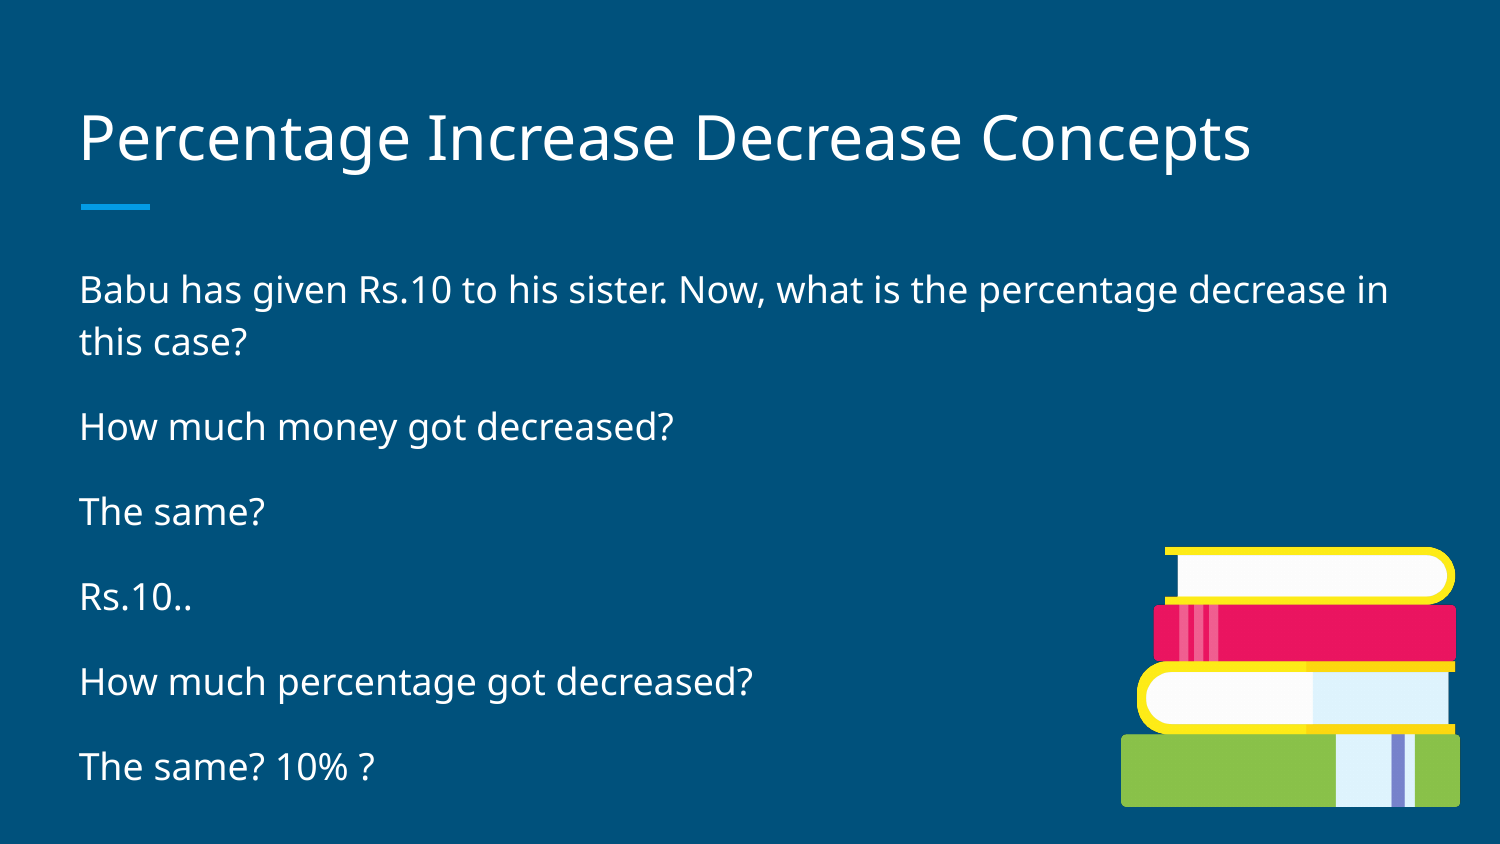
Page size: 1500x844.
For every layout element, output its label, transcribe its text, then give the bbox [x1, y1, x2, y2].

title Percentage Increase Decrease Concepts [63, 75, 1437, 188]
picture [1122, 547, 1460, 806]
list Babu has given Rs.10 to his sister. Now, what is the percentage decrease in this case? How much money got decreased? The same? Rs.10.. How much percentage got decreased? The same? 10% ? [63, 244, 1437, 844]
